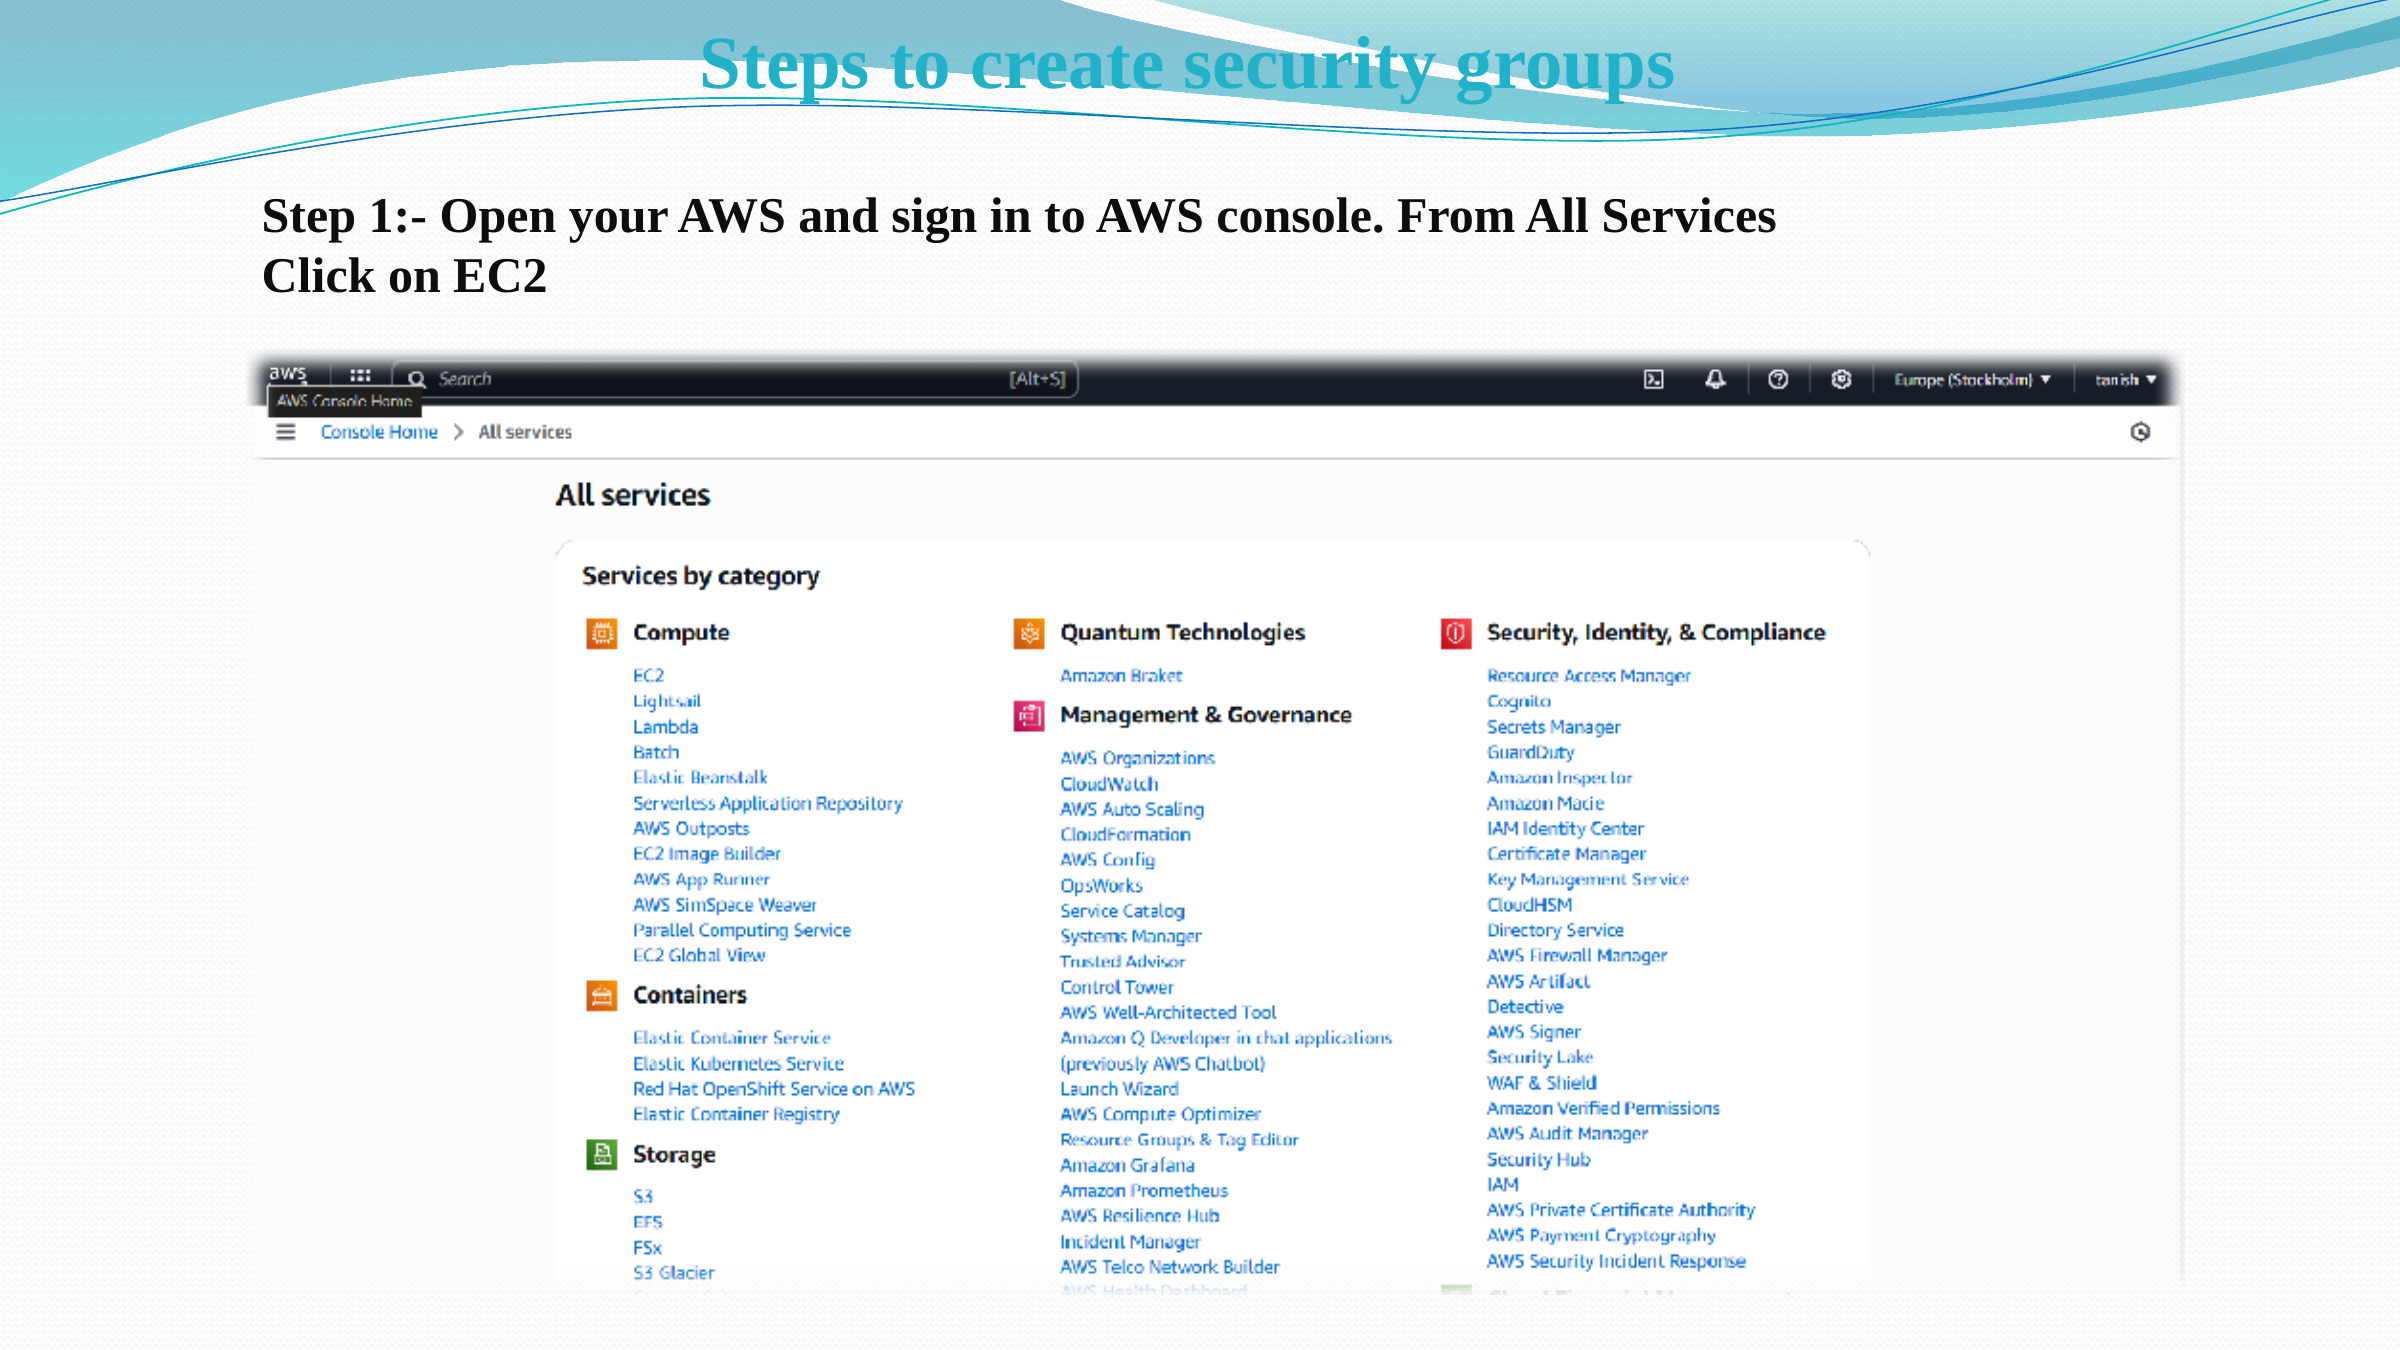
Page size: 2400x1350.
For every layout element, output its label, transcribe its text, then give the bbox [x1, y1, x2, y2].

text_box Step 1:- Open your AWS and sign in to AWS console. From All Services Click on EC2 [246, 174, 1828, 310]
picture [246, 348, 2185, 1295]
text_box [145, 250, 1106, 311]
text_box Steps to create security groups [654, 6, 1722, 111]
